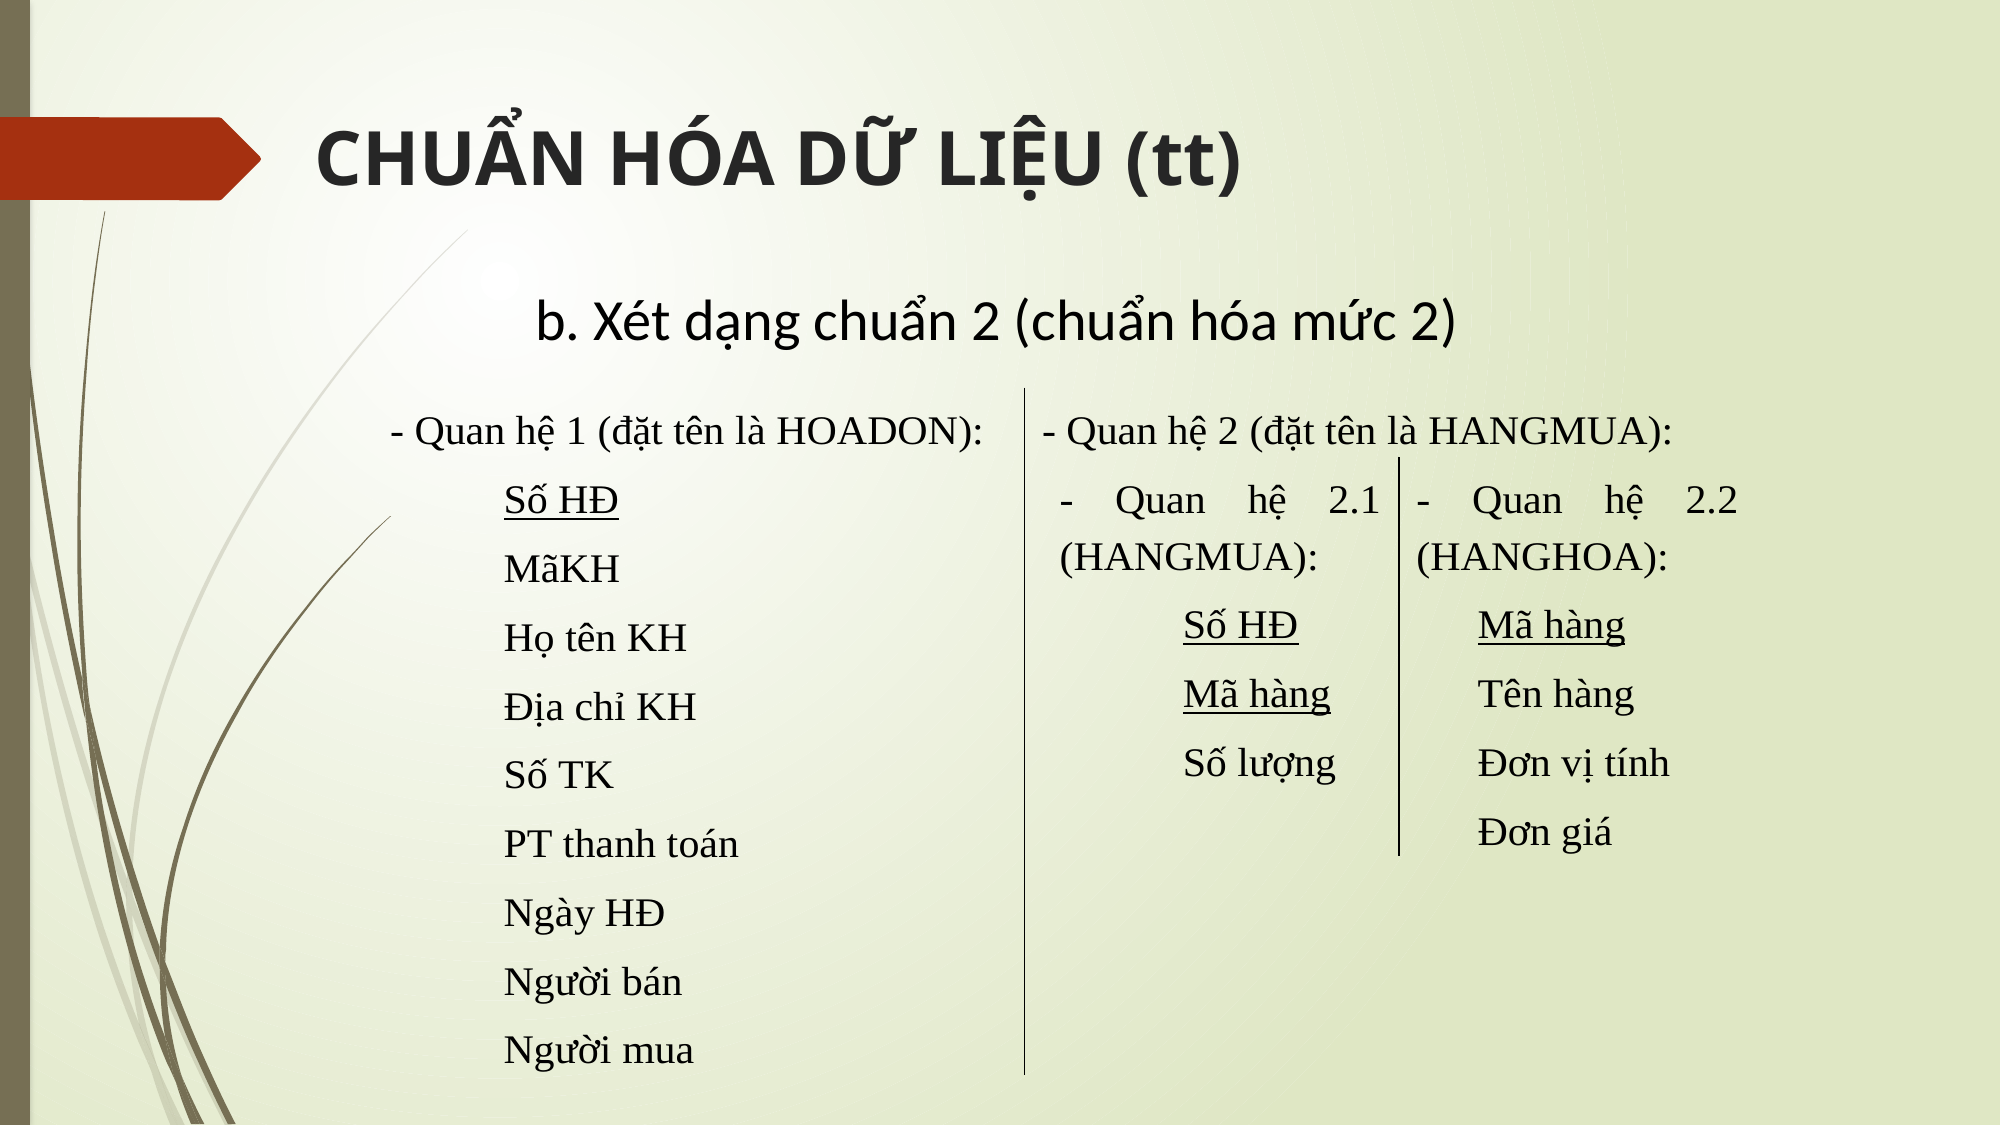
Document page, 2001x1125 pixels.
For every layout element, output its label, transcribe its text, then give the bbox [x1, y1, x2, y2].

title CHUẨN HÓA DỮ LIỆU (tt) [299, 103, 1762, 225]
list b. Xét dạng chuẩn 2 (chuẩn hóa mức 2) [370, 275, 1691, 387]
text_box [369, 387, 1878, 1125]
